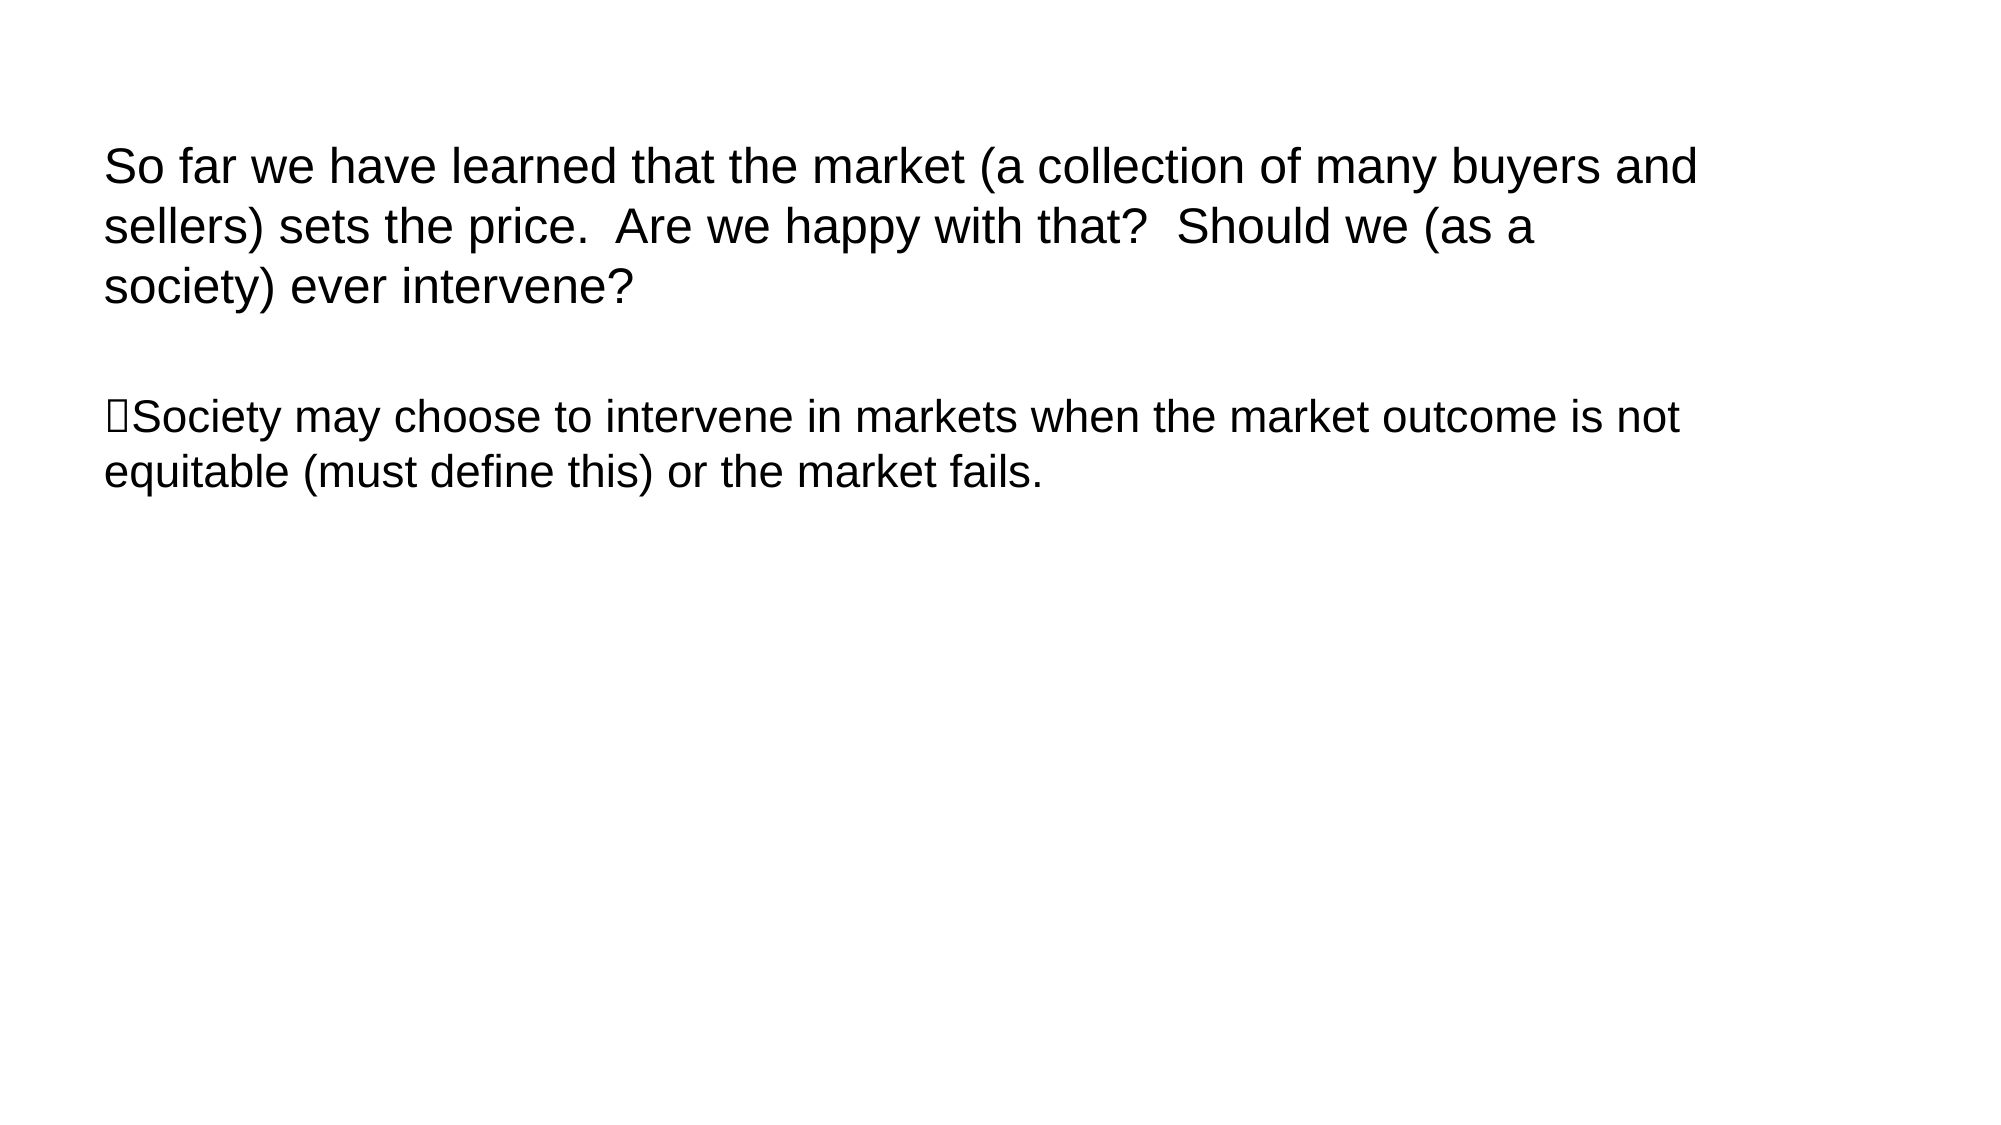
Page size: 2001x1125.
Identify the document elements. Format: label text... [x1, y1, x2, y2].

list So far we have learned that the market (a collection of many buyers and sellers) sets the price. Are we happy with that? Should we (as a society) ever intervene? Society may choose to intervene in markets when the market outcome is not equitable (must define this) or the market fails. [89, 125, 1725, 1063]
